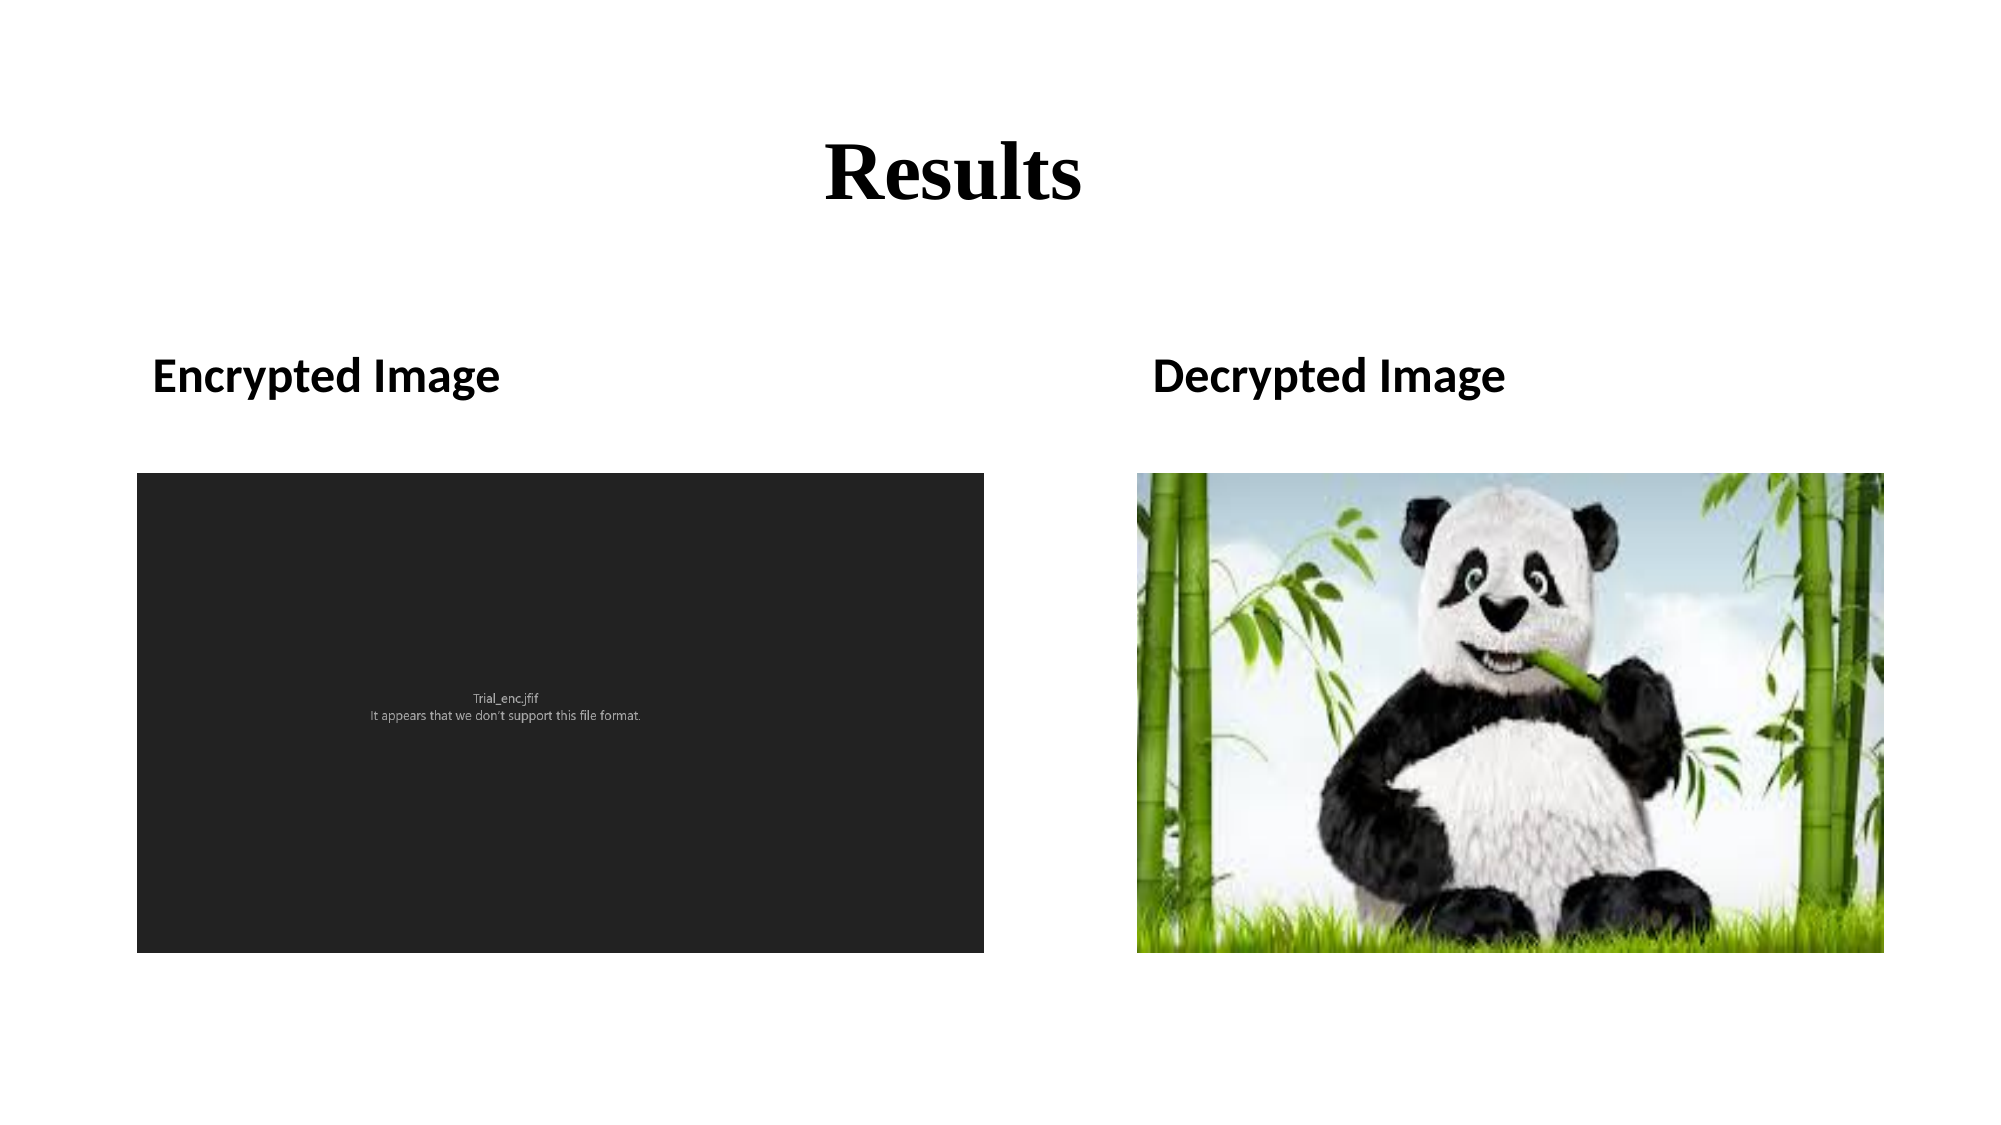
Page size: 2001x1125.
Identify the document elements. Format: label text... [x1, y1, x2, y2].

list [1137, 473, 1884, 953]
list Decrypted Image [1137, 275, 1989, 411]
title Results [91, 63, 1817, 282]
list Encrypted Image [137, 275, 984, 411]
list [137, 473, 984, 953]
